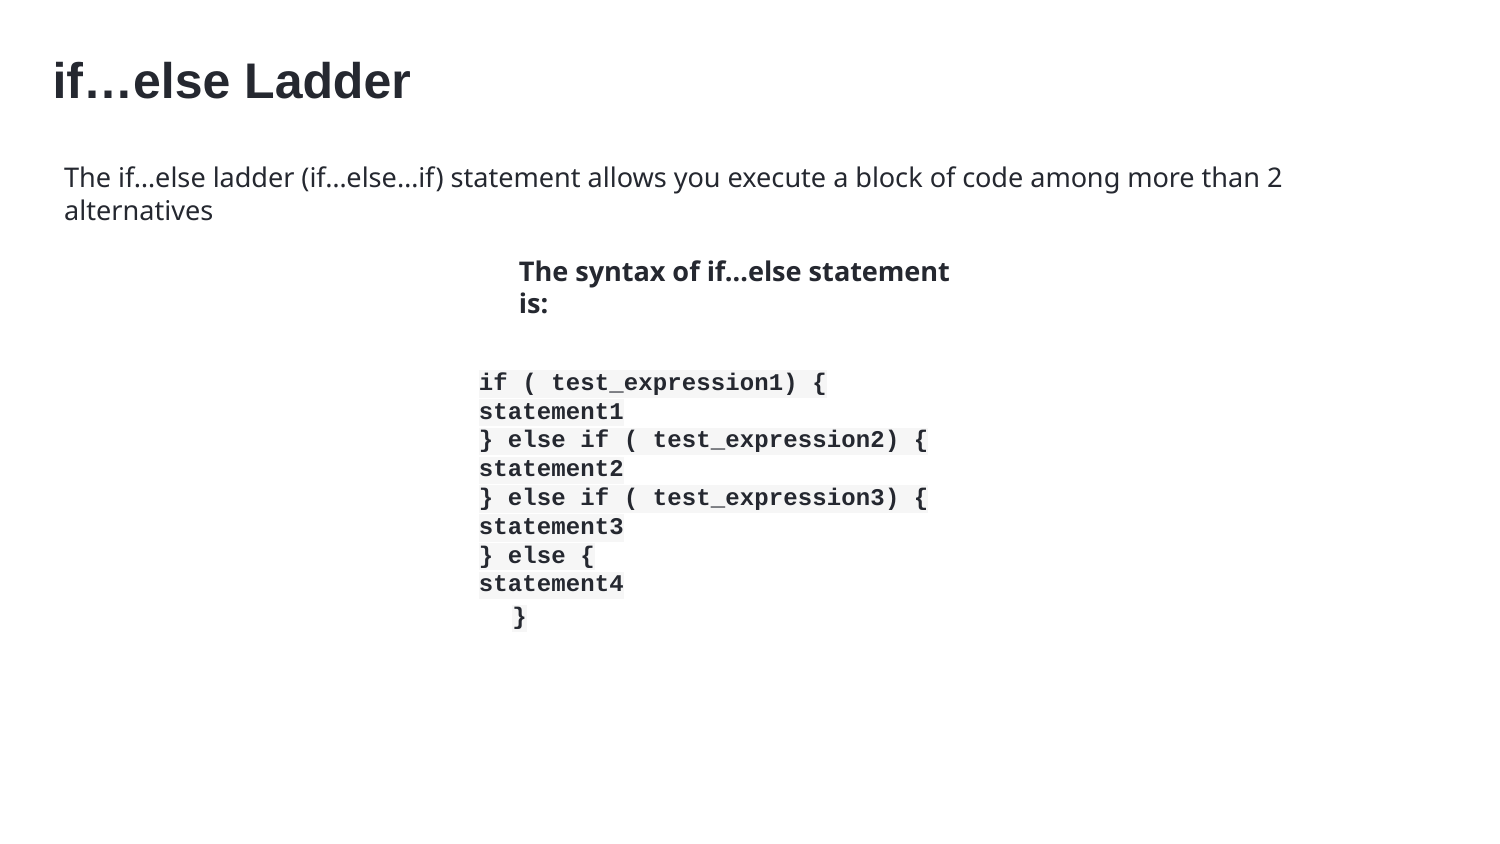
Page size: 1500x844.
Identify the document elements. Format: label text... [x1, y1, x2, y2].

text_box if…else Ladder [37, 24, 530, 124]
text_box The if…else ladder (if…else…if) statement allows you execute a block of code among more than 2 alternatives [49, 145, 1417, 241]
text_box if ( test_expression1) { statement1 } else if ( test_expression2) { statement2 } else if ( test_expression3) { statement3 } else { statement4 } [464, 351, 957, 645]
text_box The syntax of if…else statement is: [503, 238, 996, 334]
